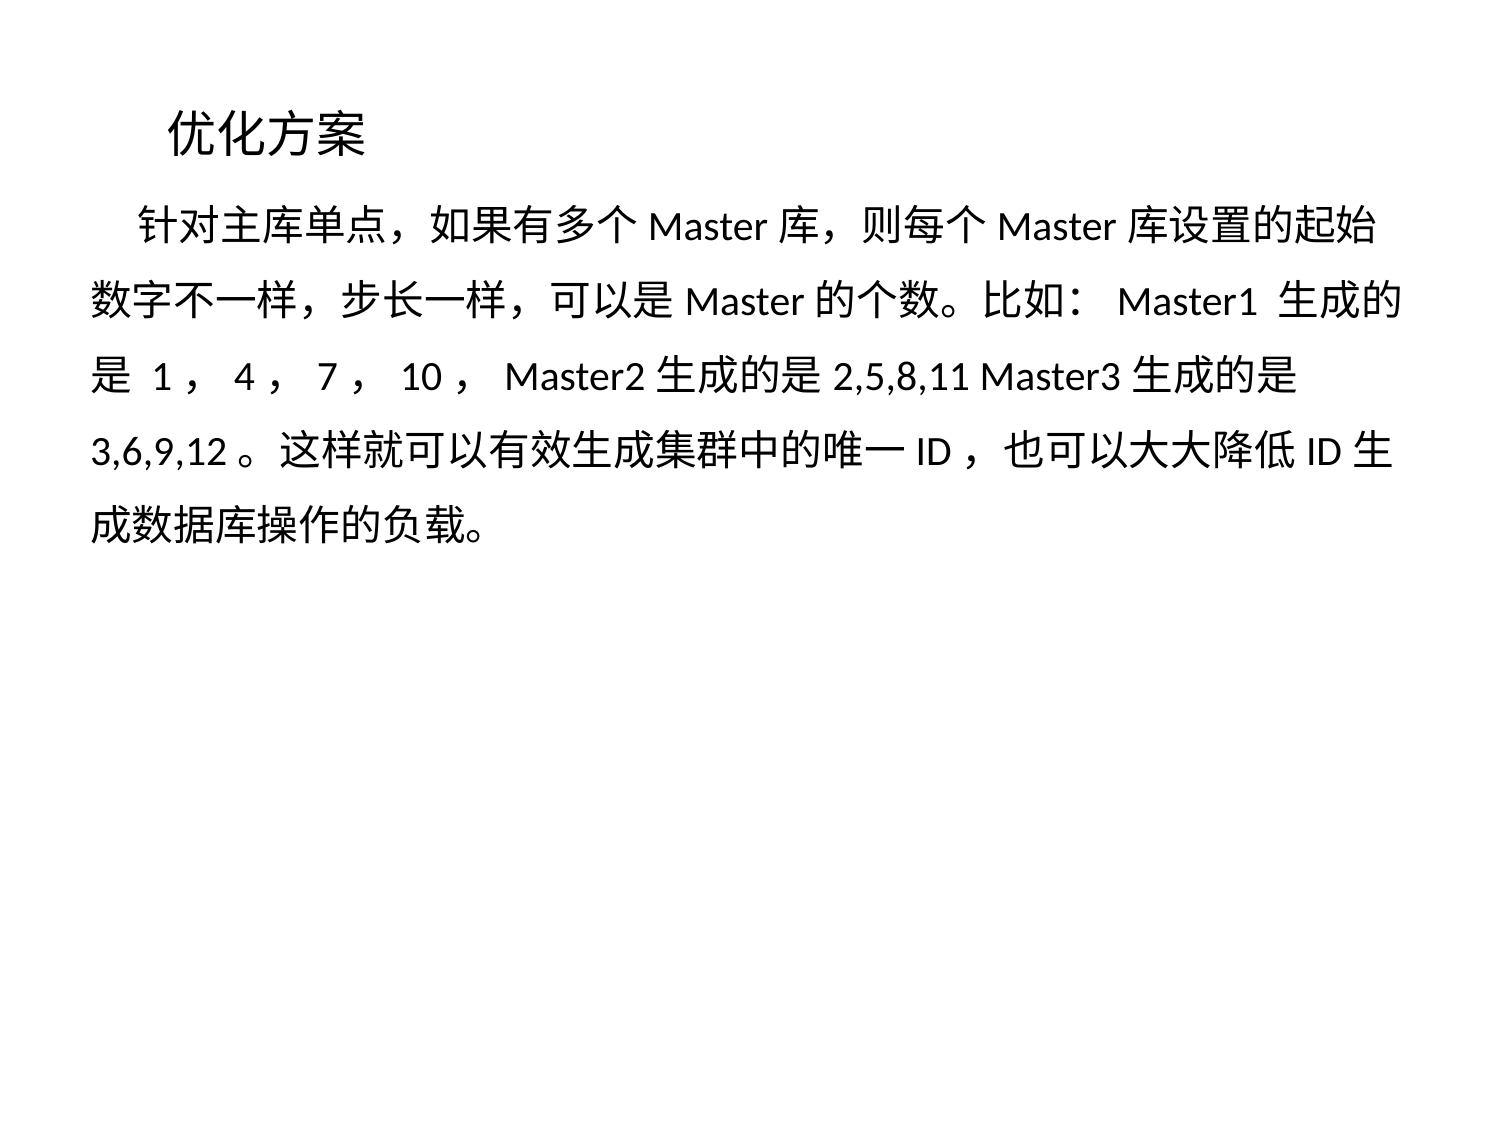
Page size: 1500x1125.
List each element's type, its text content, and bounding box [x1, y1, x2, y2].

list 优化方案 针对主库单点，如果有多个Master库，则每个Master库设置的起始数字不一样，步长一样，可以是Master的个数。比如：Master1 生成的是 1，4，7，10，Master2生成的是2,5,8,11 Master3生成的是 3,6,9,12。这样就可以有效生成集群中的唯一ID，也可以大大降低ID生成数据库操作的负载。 [75, 78, 1425, 1005]
